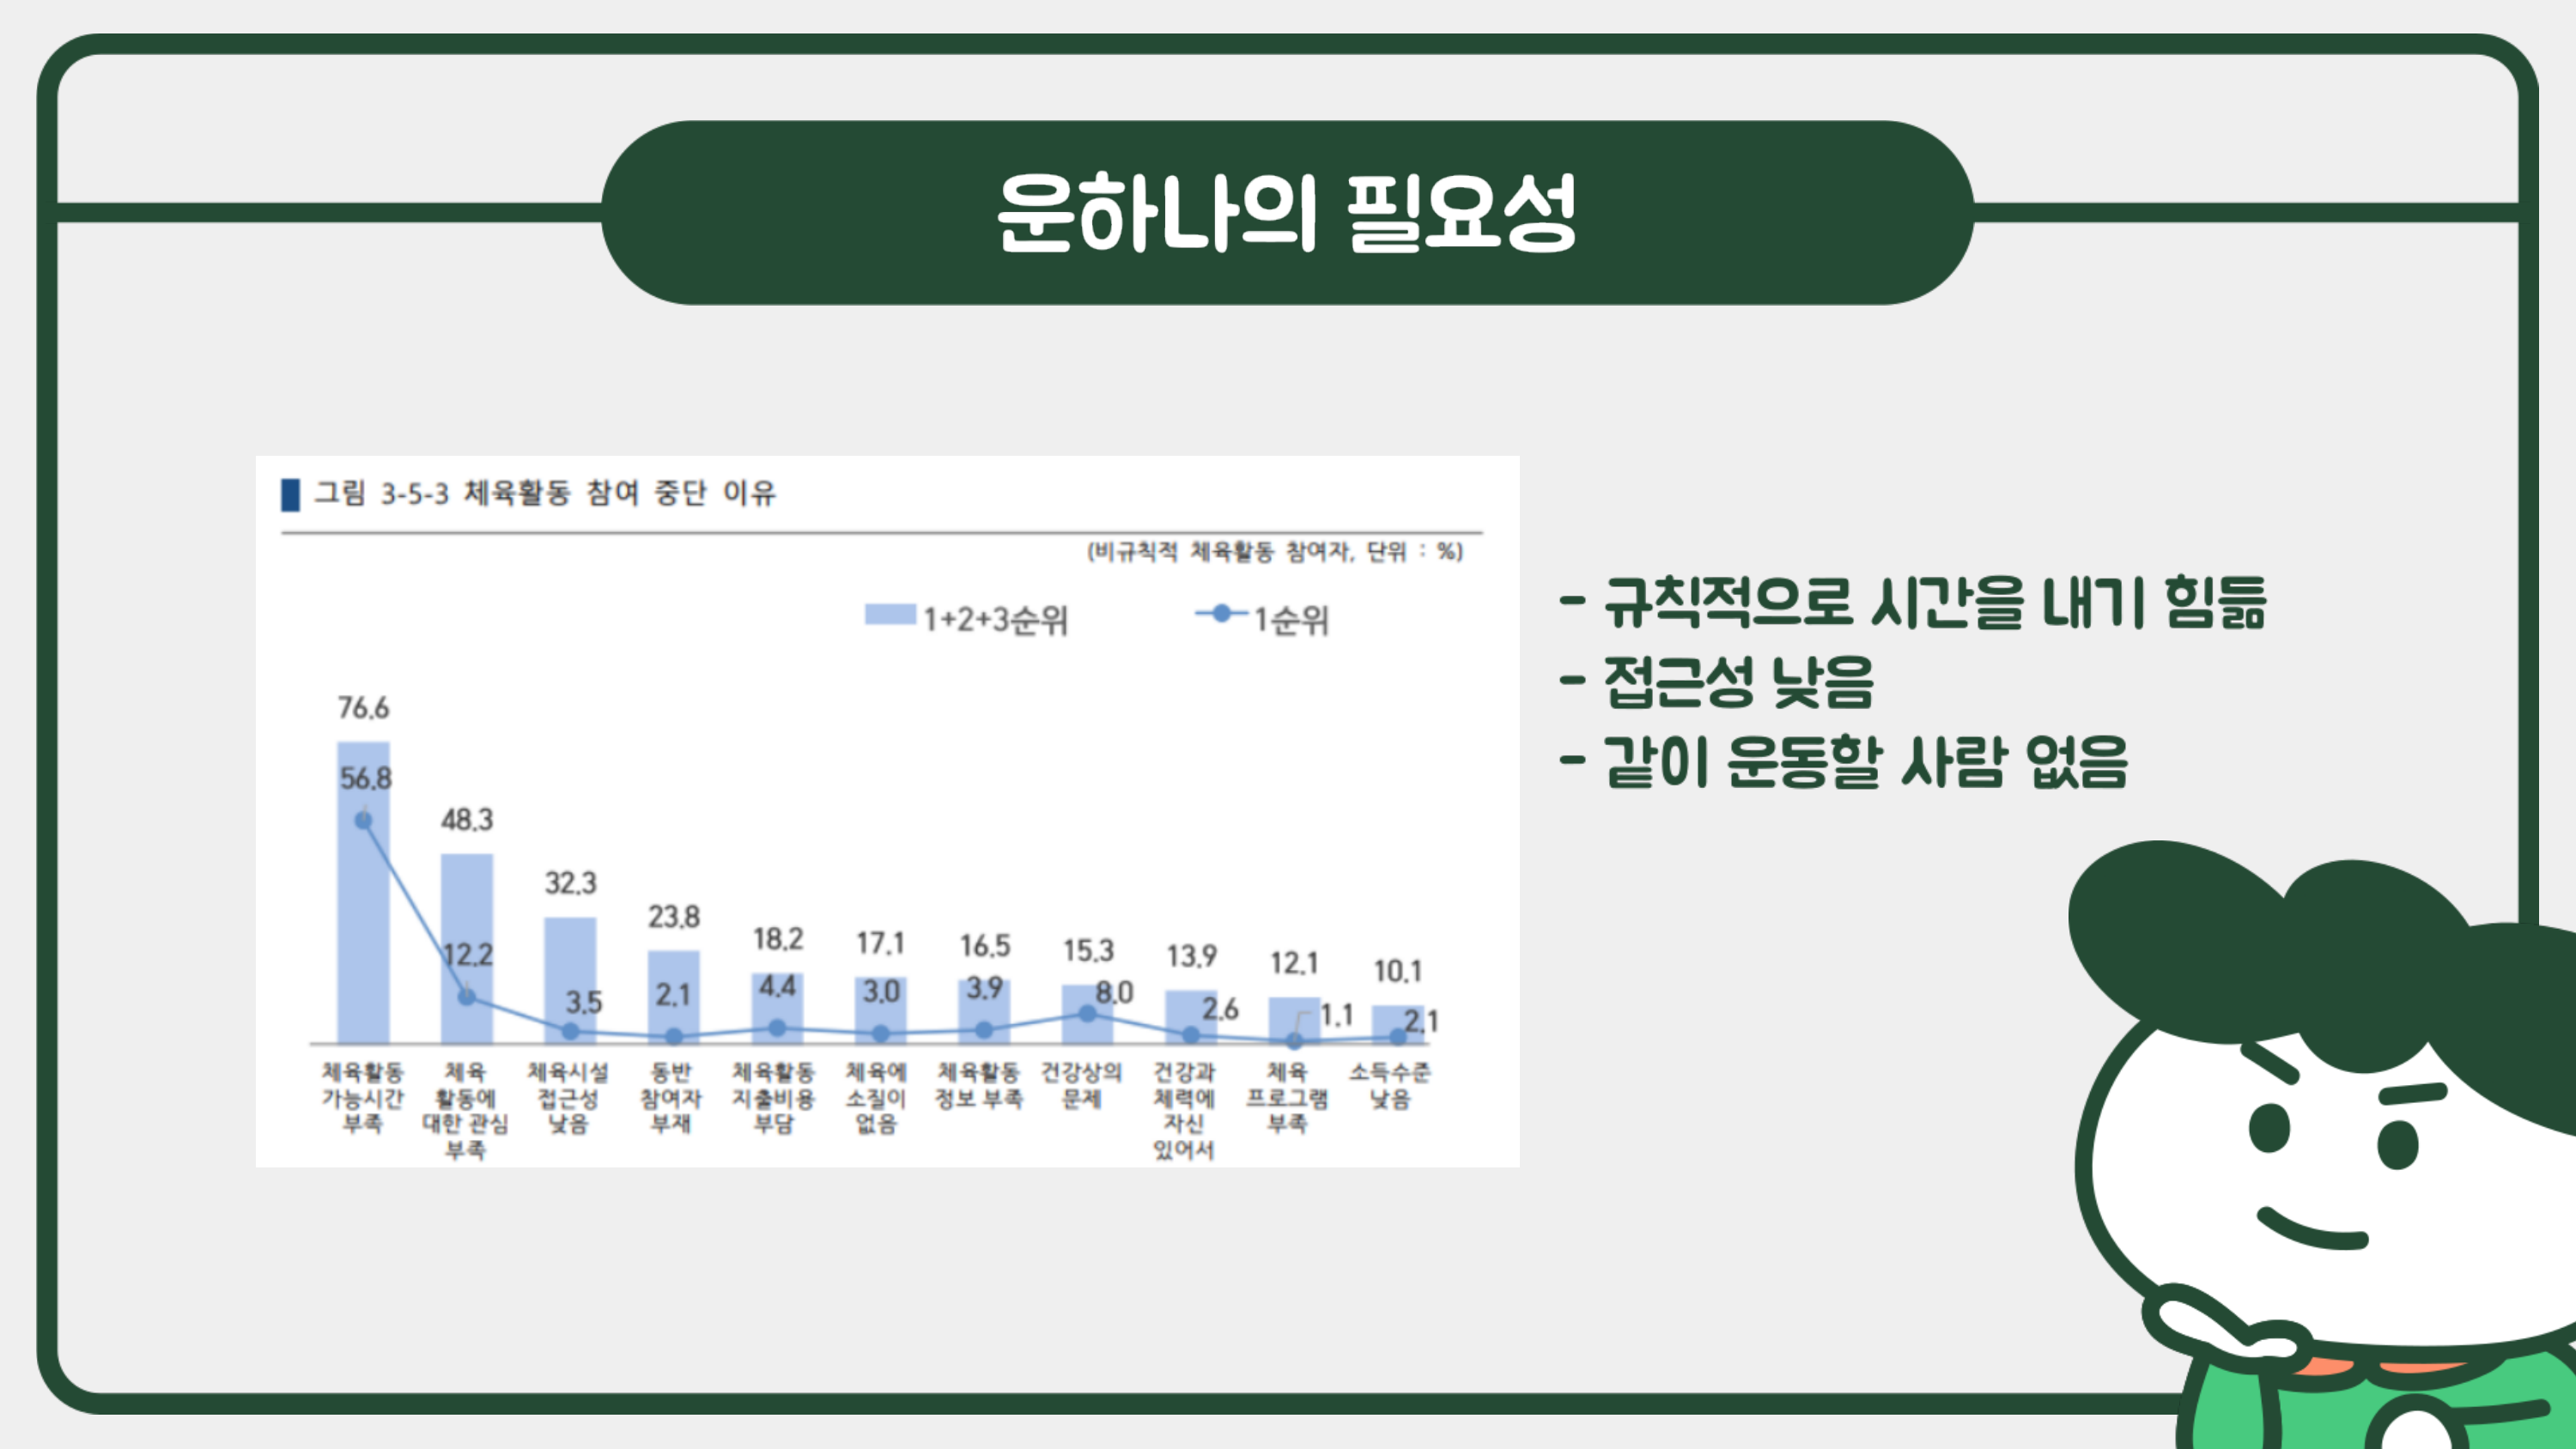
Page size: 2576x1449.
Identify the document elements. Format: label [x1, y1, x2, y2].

picture [1547, 552, 2300, 832]
text_box [45, 173, 596, 252]
picture [774, 135, 1621, 298]
text_box [601, 120, 1975, 306]
text_box [1981, 173, 2530, 252]
text_box [36, 33, 2539, 1415]
text_box [2068, 840, 2576, 1449]
text_box [256, 455, 1520, 1167]
